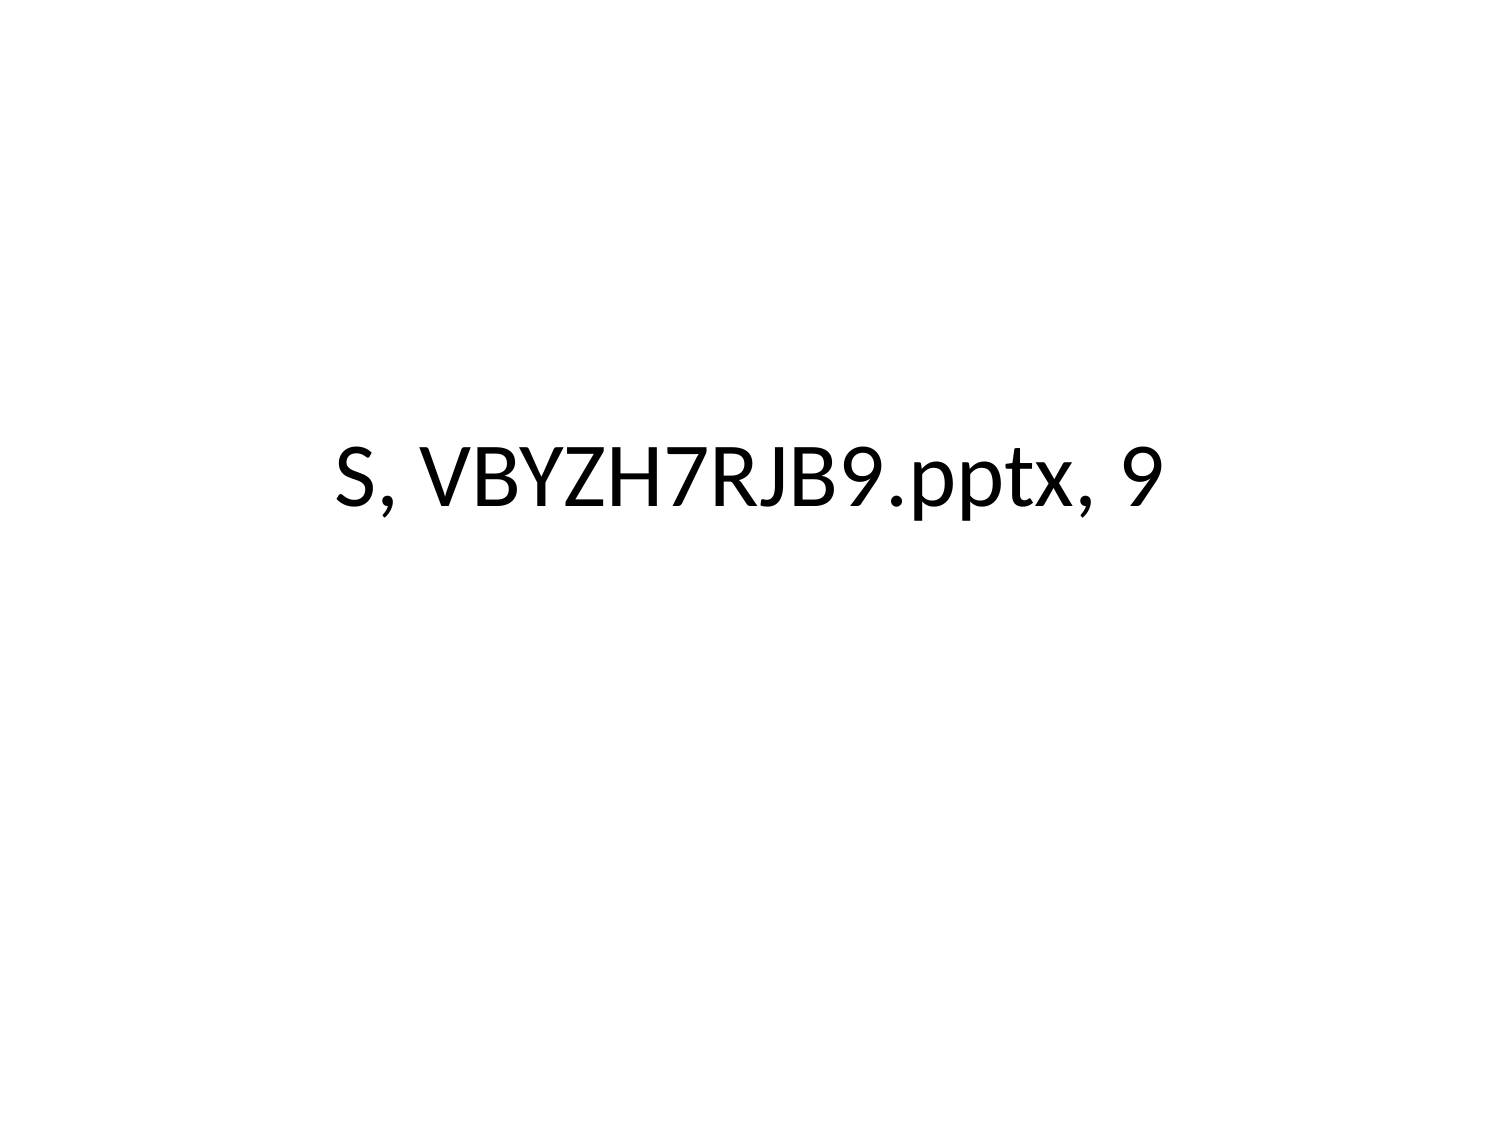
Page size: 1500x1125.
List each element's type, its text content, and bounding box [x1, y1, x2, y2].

title S, VBYZH7RJB9.pptx, 9 [112, 349, 1388, 591]
